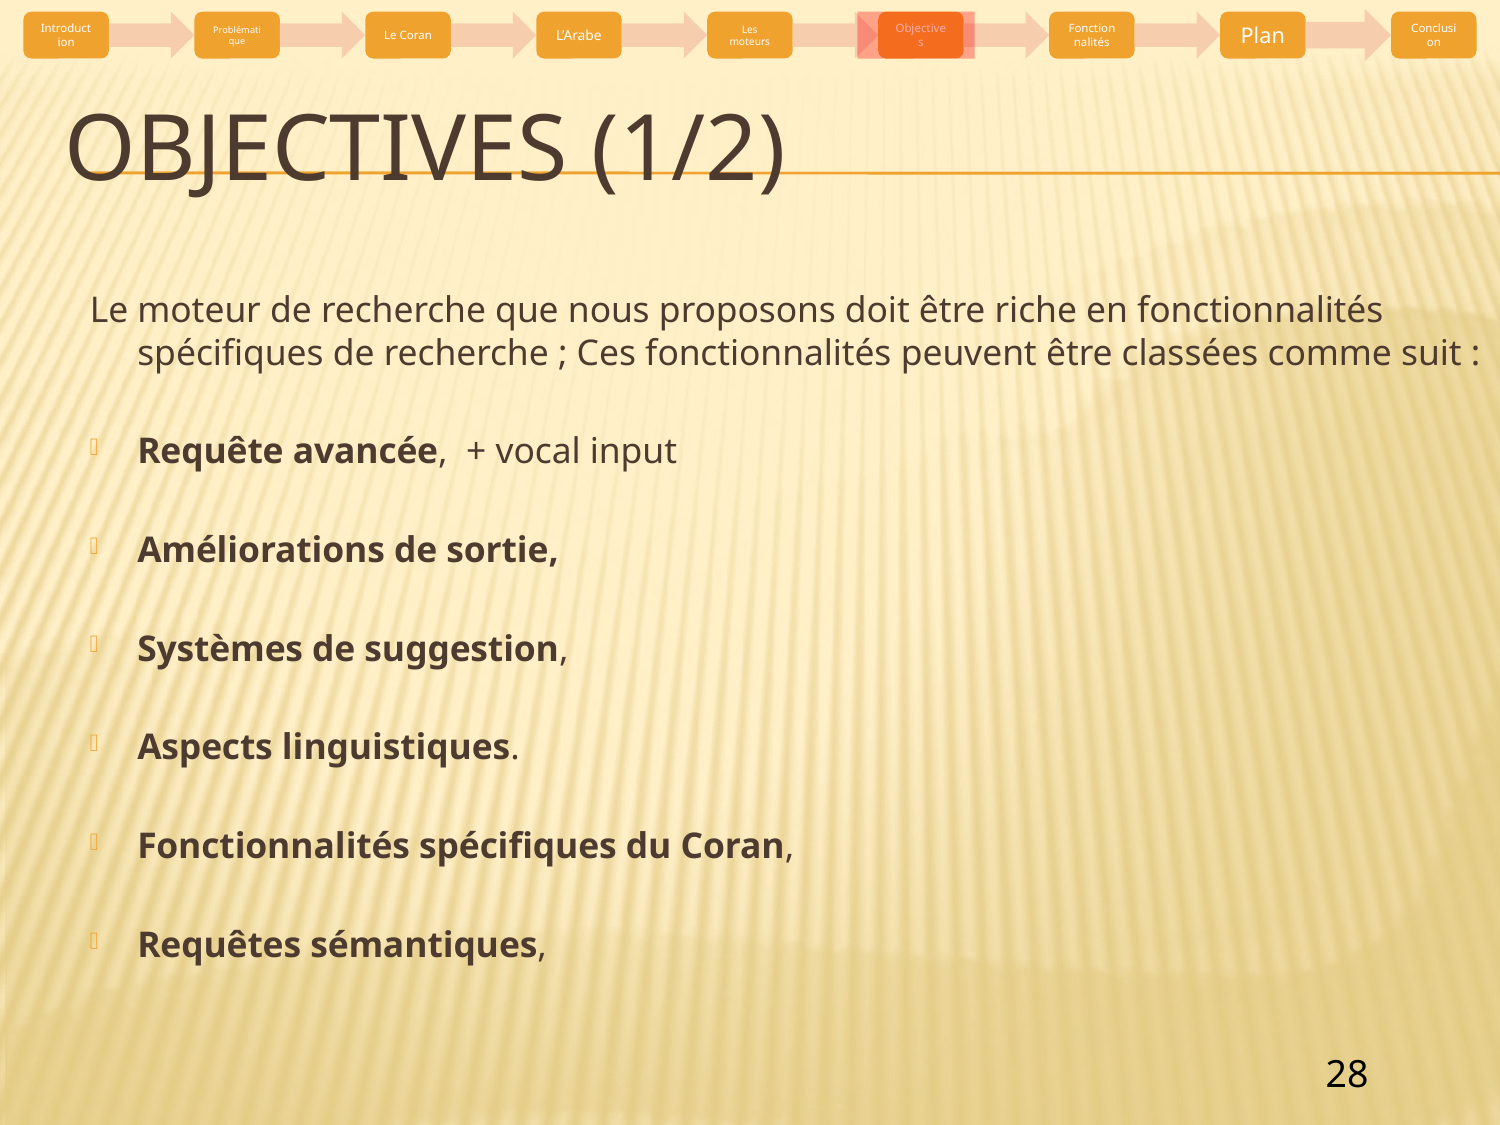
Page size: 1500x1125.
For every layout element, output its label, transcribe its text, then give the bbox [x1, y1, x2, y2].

text_box [855, 10, 977, 61]
title Objectives (1/2) [50, 75, 1475, 213]
text_box Le moteur de recherche que nous proposons doit être riche en fonctionnalités spécifiques de recherche ; Ces fonctionnalités peuvent être classées comme suit : Requête avancée, + vocal input Améliorations de sortie, Systèmes de suggestion, Aspects linguistiques. Fonctionnalités spécifiques du Coran, Requêtes sémantiques, [74, 279, 1500, 1023]
list [50, 254, 1475, 998]
